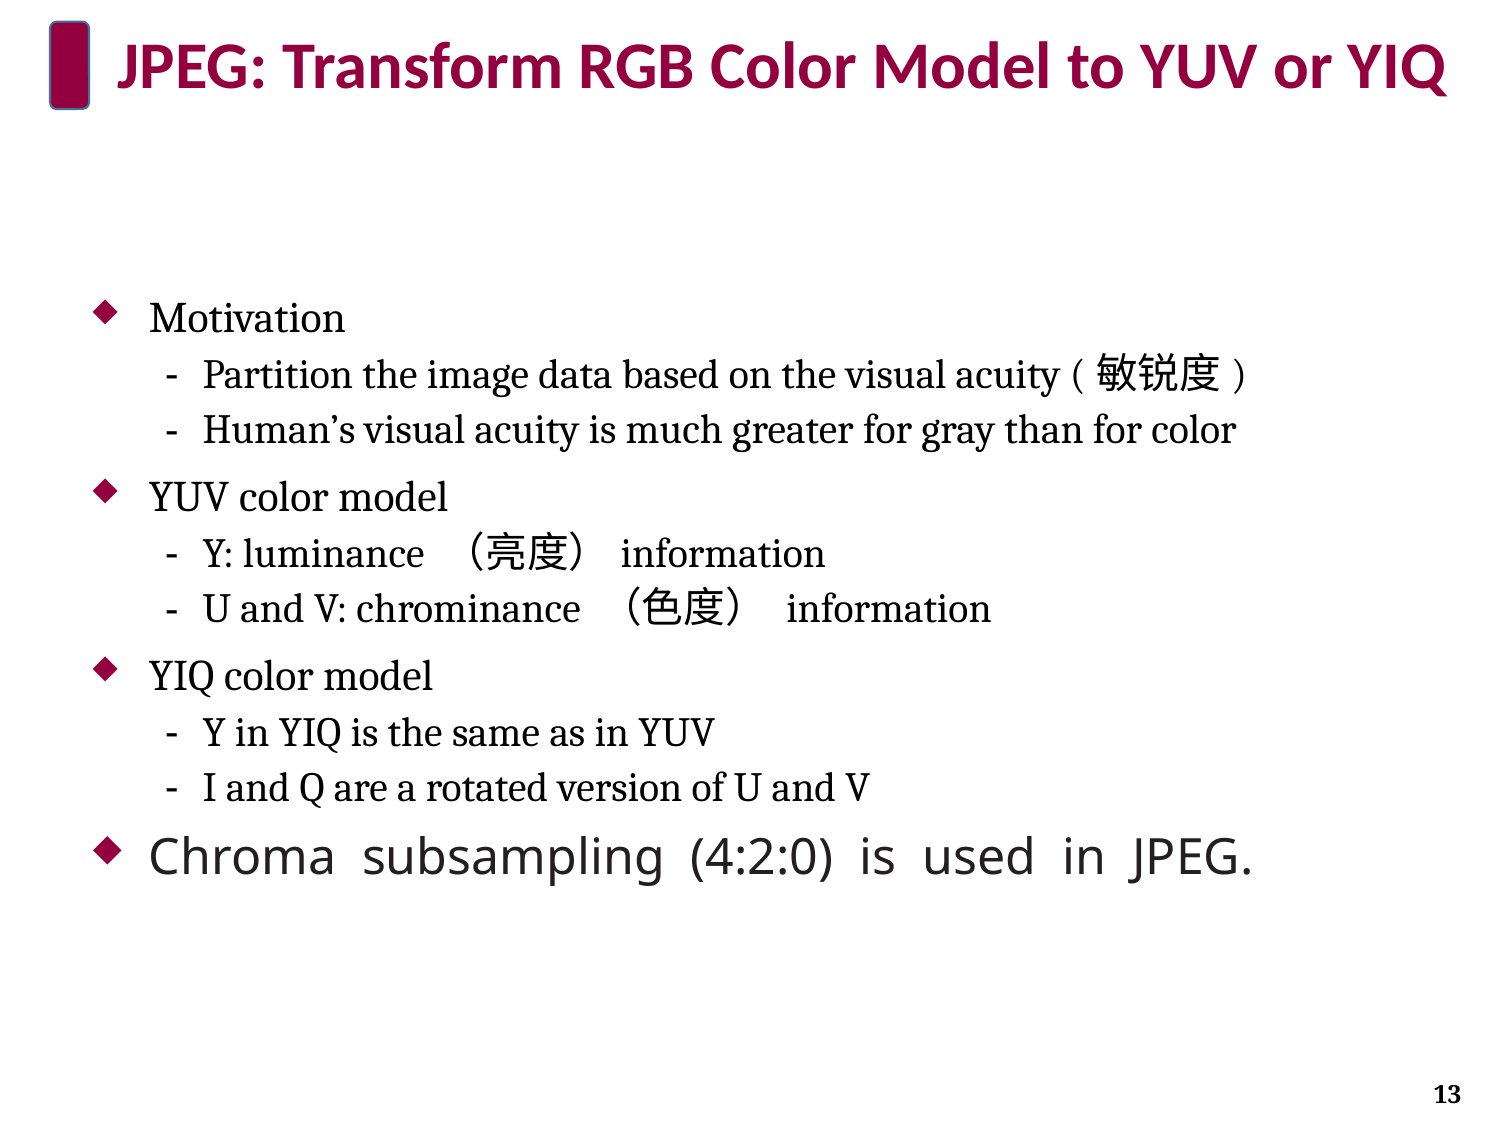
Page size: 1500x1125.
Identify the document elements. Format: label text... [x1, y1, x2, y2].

list Motivation Partition the image data based on the visual acuity (敏锐度) Human’s visual acuity is much greater for gray than for color YUV color model Y: luminance （亮度）information U and V: chrominance （色度） information YIQ color model Y in YIQ is the same as in YUV I and Q are a rotated version of U and V Chroma subsampling (4:2:0) is used in JPEG. [75, 287, 1425, 1013]
text_box JPEG: Transform RGB Color Model to YUV or YIQ [103, 23, 1479, 111]
slide_number 13 [1384, 1065, 1500, 1125]
